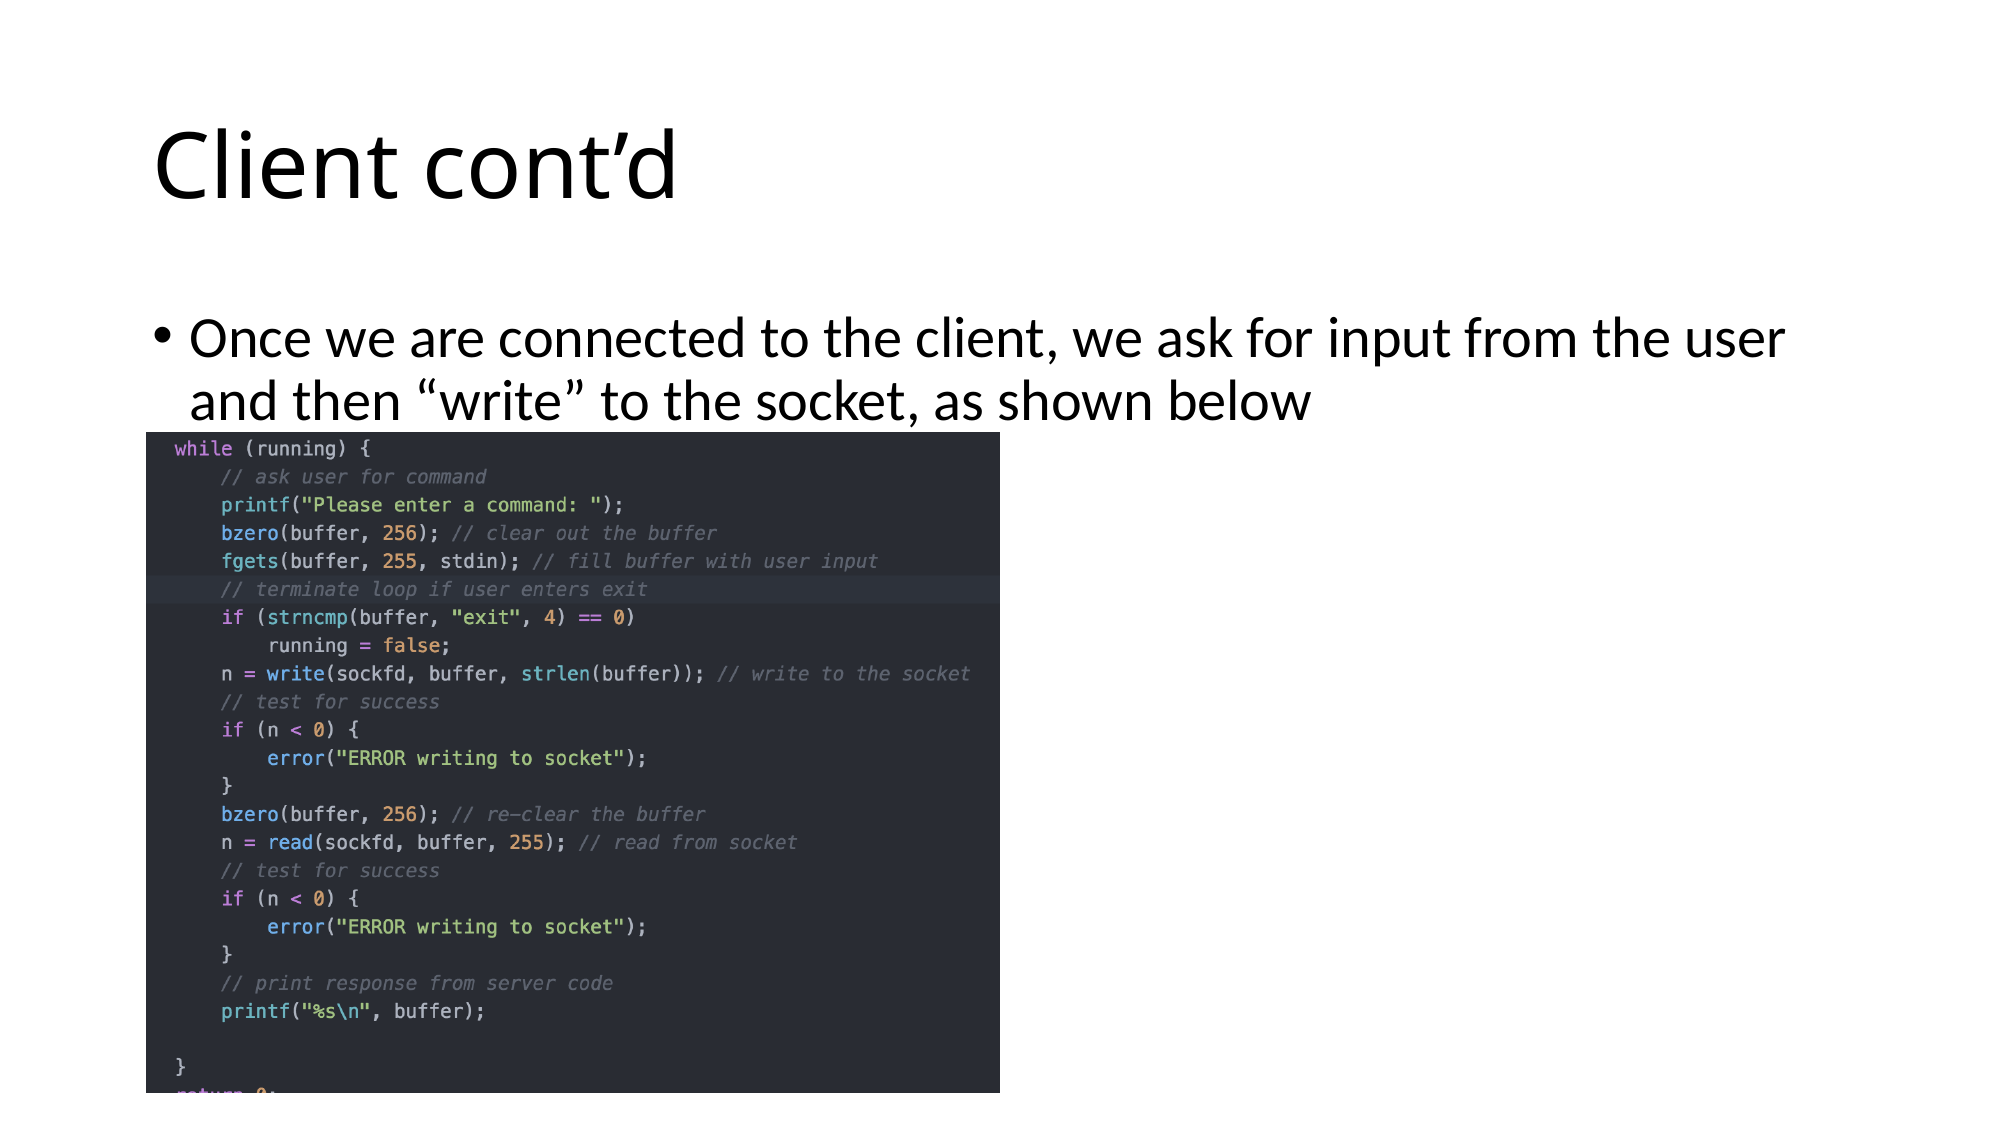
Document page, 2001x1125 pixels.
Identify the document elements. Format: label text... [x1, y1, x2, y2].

picture [146, 432, 1000, 1093]
title Client cont’d [137, 59, 1863, 278]
list Once we are connected to the client, we ask for input from the user and then “write” to the socket, as shown below [137, 299, 1863, 1014]
